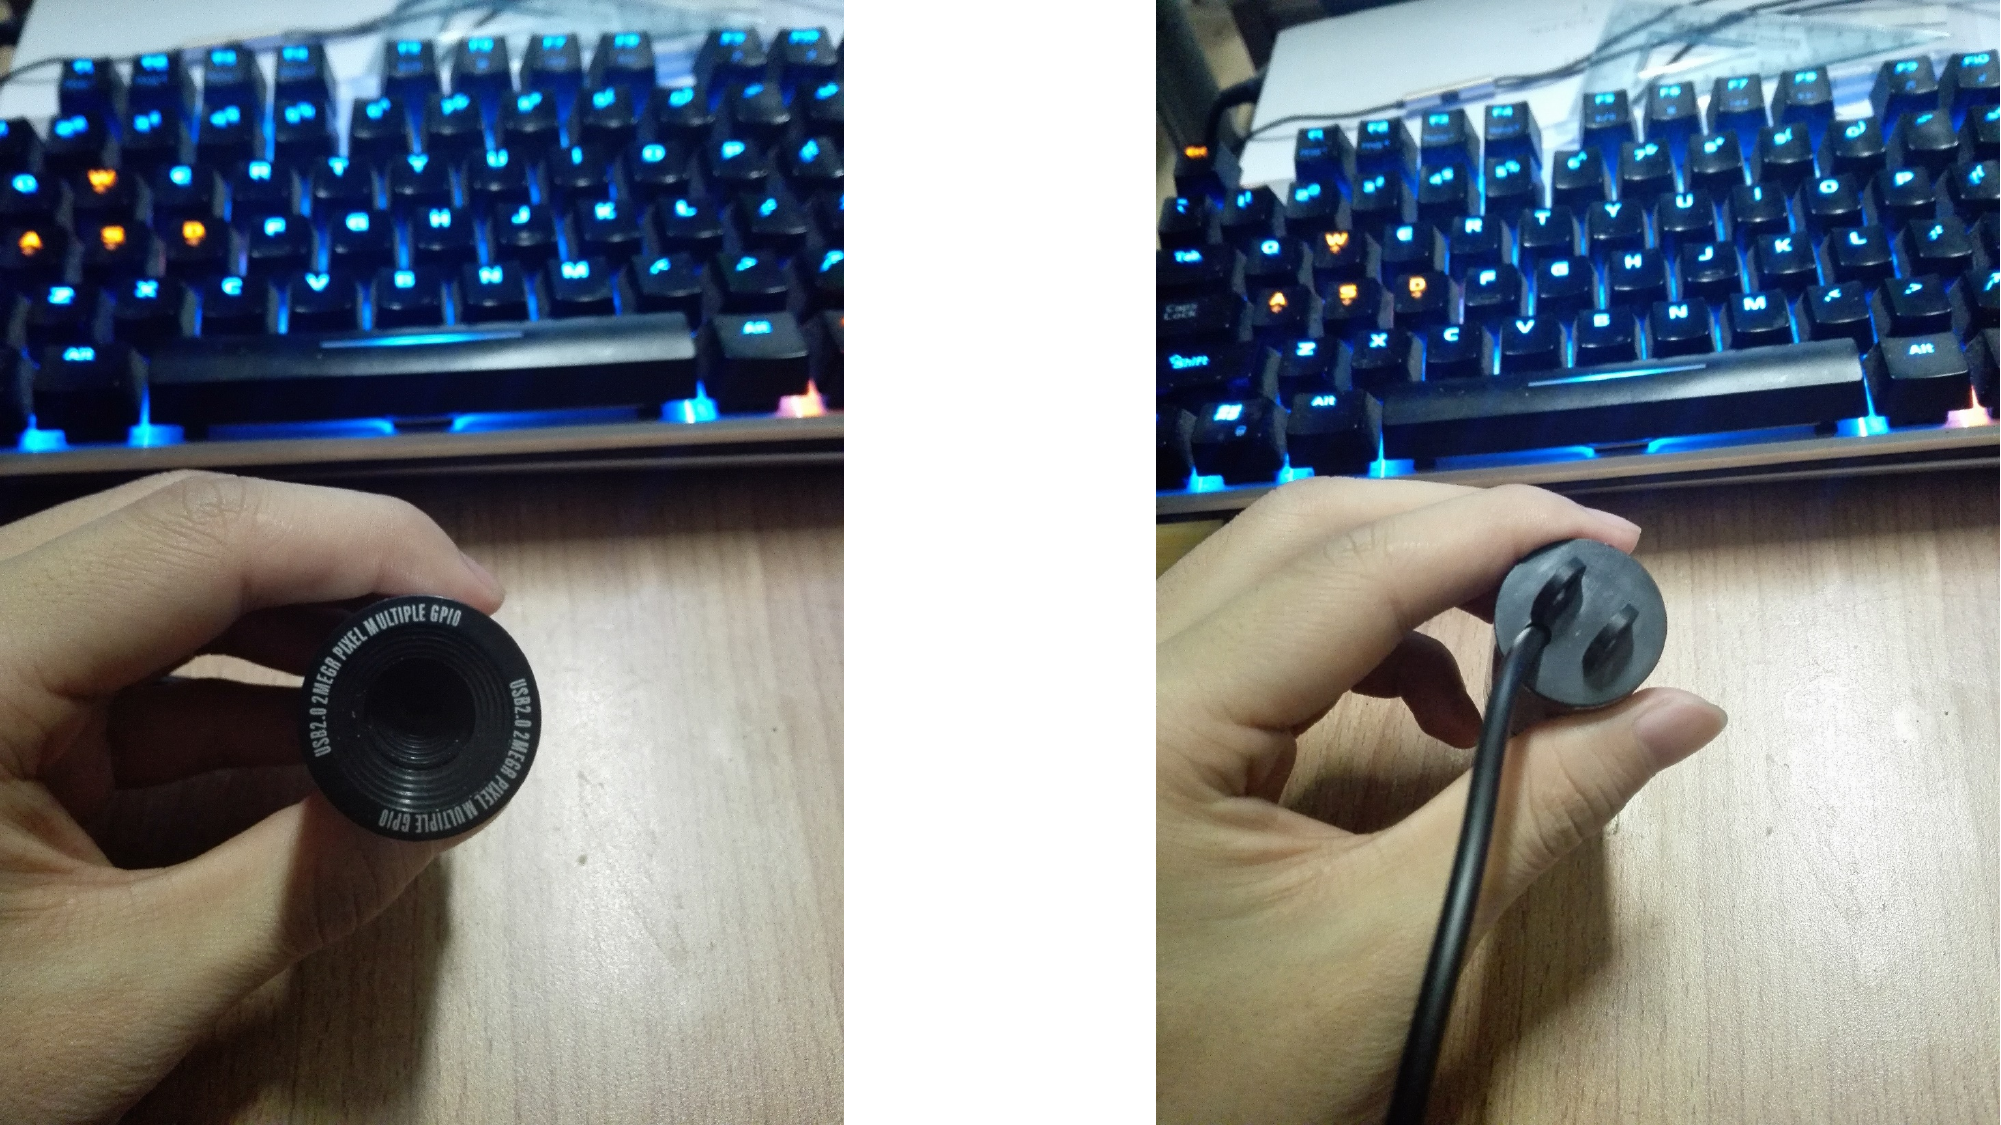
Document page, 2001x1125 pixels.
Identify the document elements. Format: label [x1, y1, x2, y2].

picture [0, 0, 844, 1125]
picture [1156, 0, 2000, 1125]
